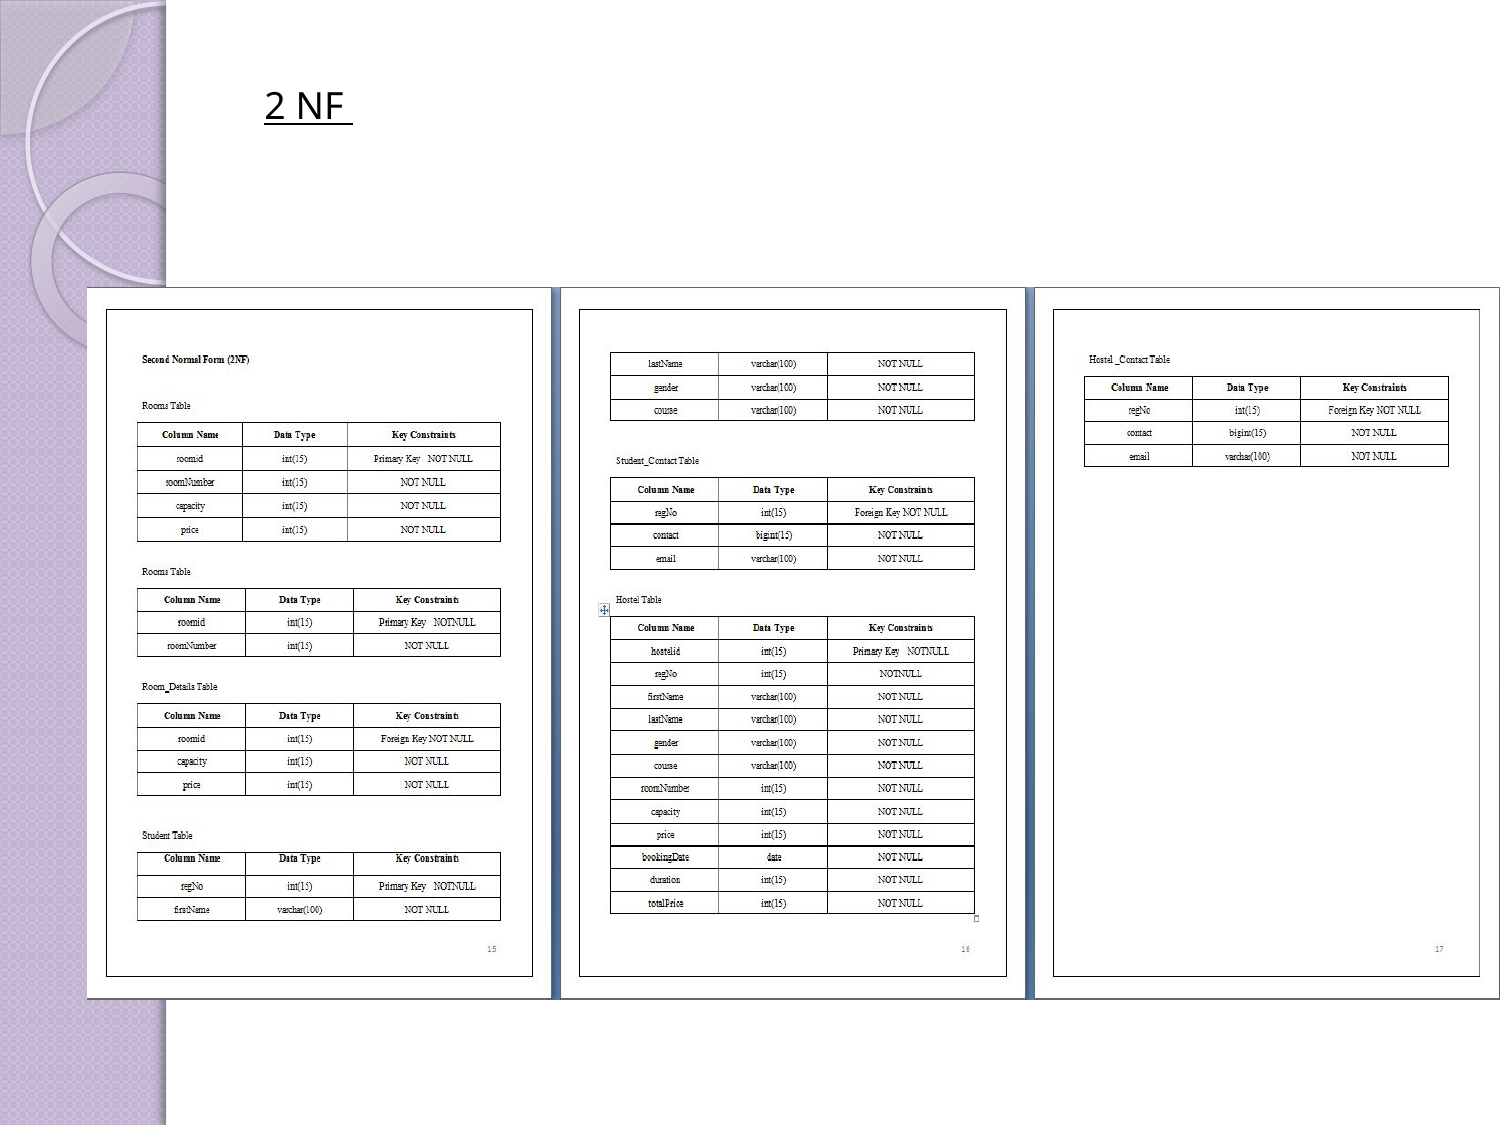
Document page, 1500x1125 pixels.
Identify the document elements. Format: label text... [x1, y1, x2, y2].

text_box 2 NF [249, 74, 368, 135]
picture [87, 287, 1500, 1001]
